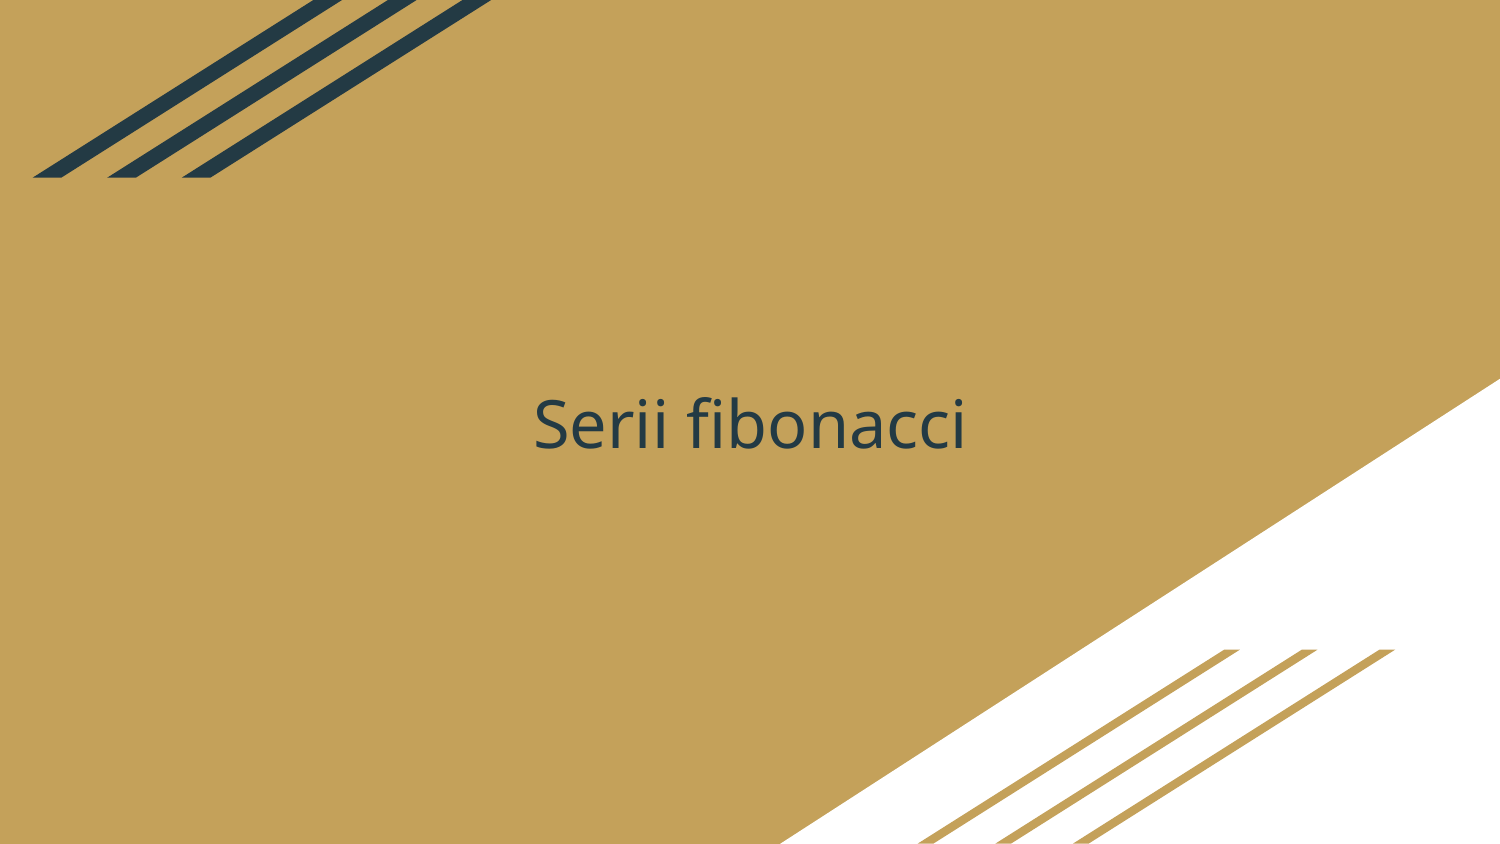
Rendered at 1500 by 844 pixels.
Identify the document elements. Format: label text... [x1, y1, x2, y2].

title Serii fibonacci [309, 286, 1192, 557]
